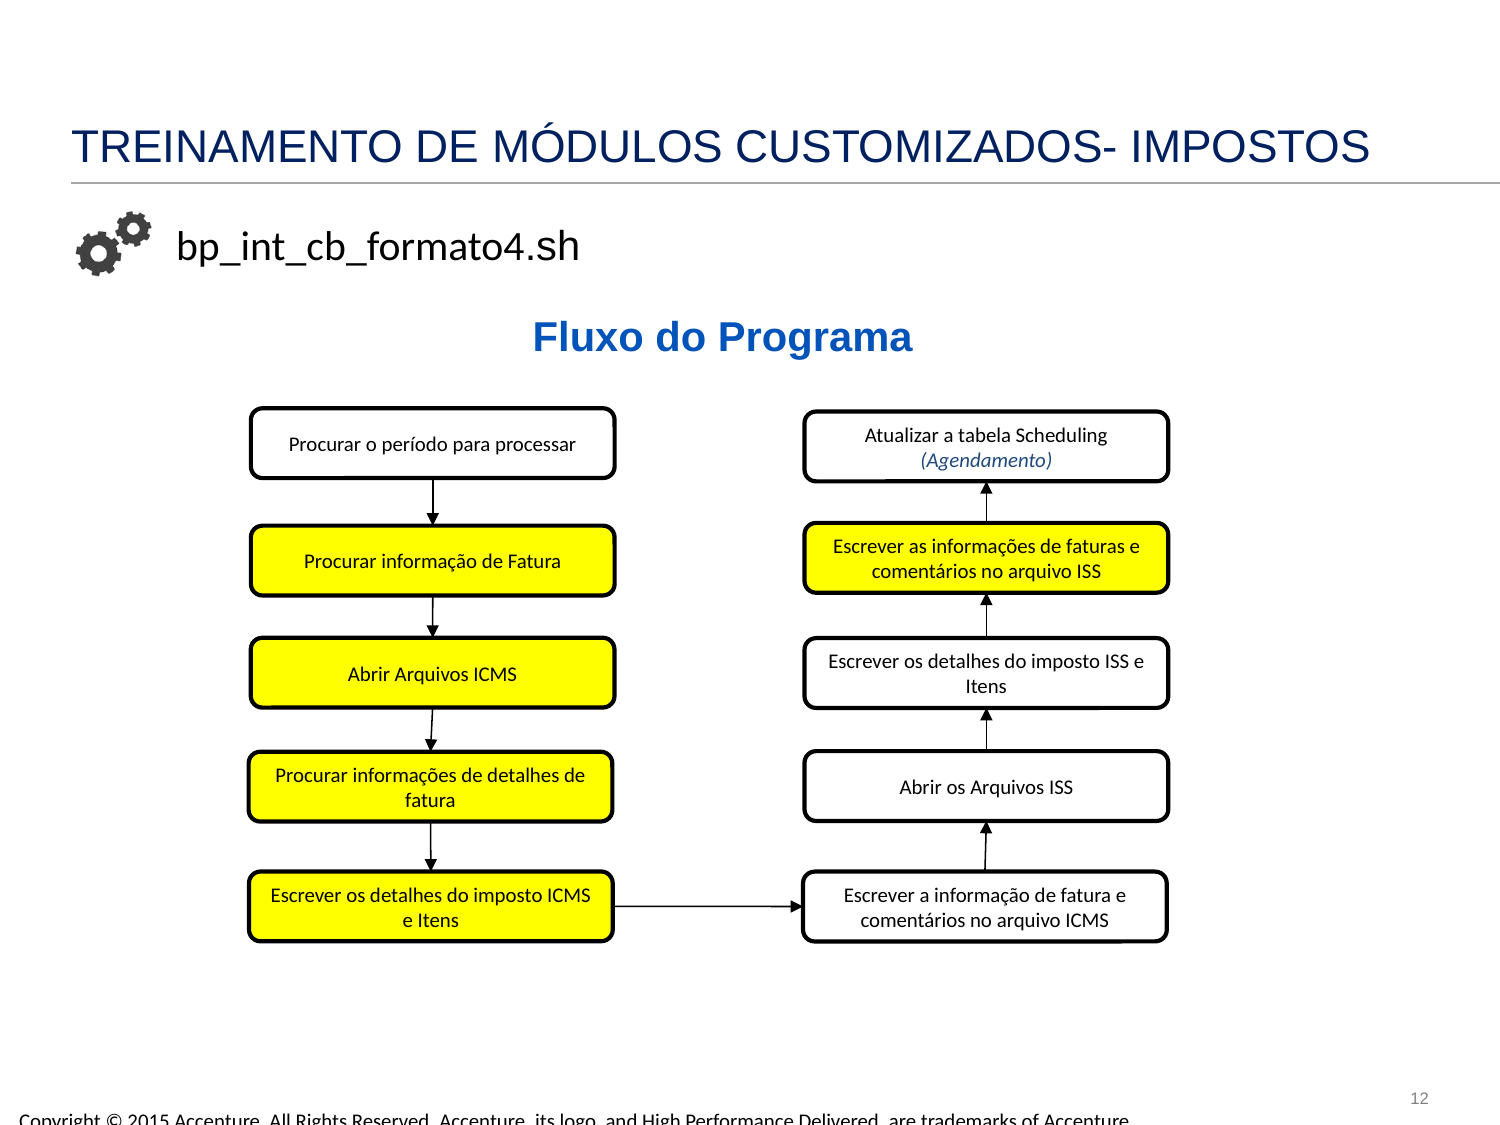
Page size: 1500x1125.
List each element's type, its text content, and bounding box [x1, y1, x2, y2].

text_box Procurar informações de detalhes de fatura [246, 749, 615, 824]
text_box Escrever os detalhes do imposto ISS e Itens [802, 635, 1171, 711]
title TREINAMENTO DE MÓDULOS CUSTOMIZADOS- IMPOSTOS [71, 0, 1500, 172]
picture [72, 200, 155, 284]
text_box Abrir os Arquivos ISS [802, 749, 1171, 824]
text_box Atualizar a tabela Scheduling (Agendamento) [802, 409, 1171, 484]
text_box Abrir Arquivos ICMS [248, 635, 617, 710]
text_box Procurar o período para processar [248, 406, 617, 481]
text_box bp_int_cb_formato4.sh [161, 211, 596, 277]
text_box Fluxo do Programa [517, 302, 928, 367]
text_box Procurar informação de Fatura [248, 523, 617, 598]
text_box Escrever as informações de faturas e comentários no arquivo ISS [802, 520, 1171, 595]
text_box Escrever os detalhes do imposto ICMS e Itens [246, 869, 615, 944]
text_box Escrever a informação de fatura e comentários no arquivo ICMS [800, 869, 1169, 944]
